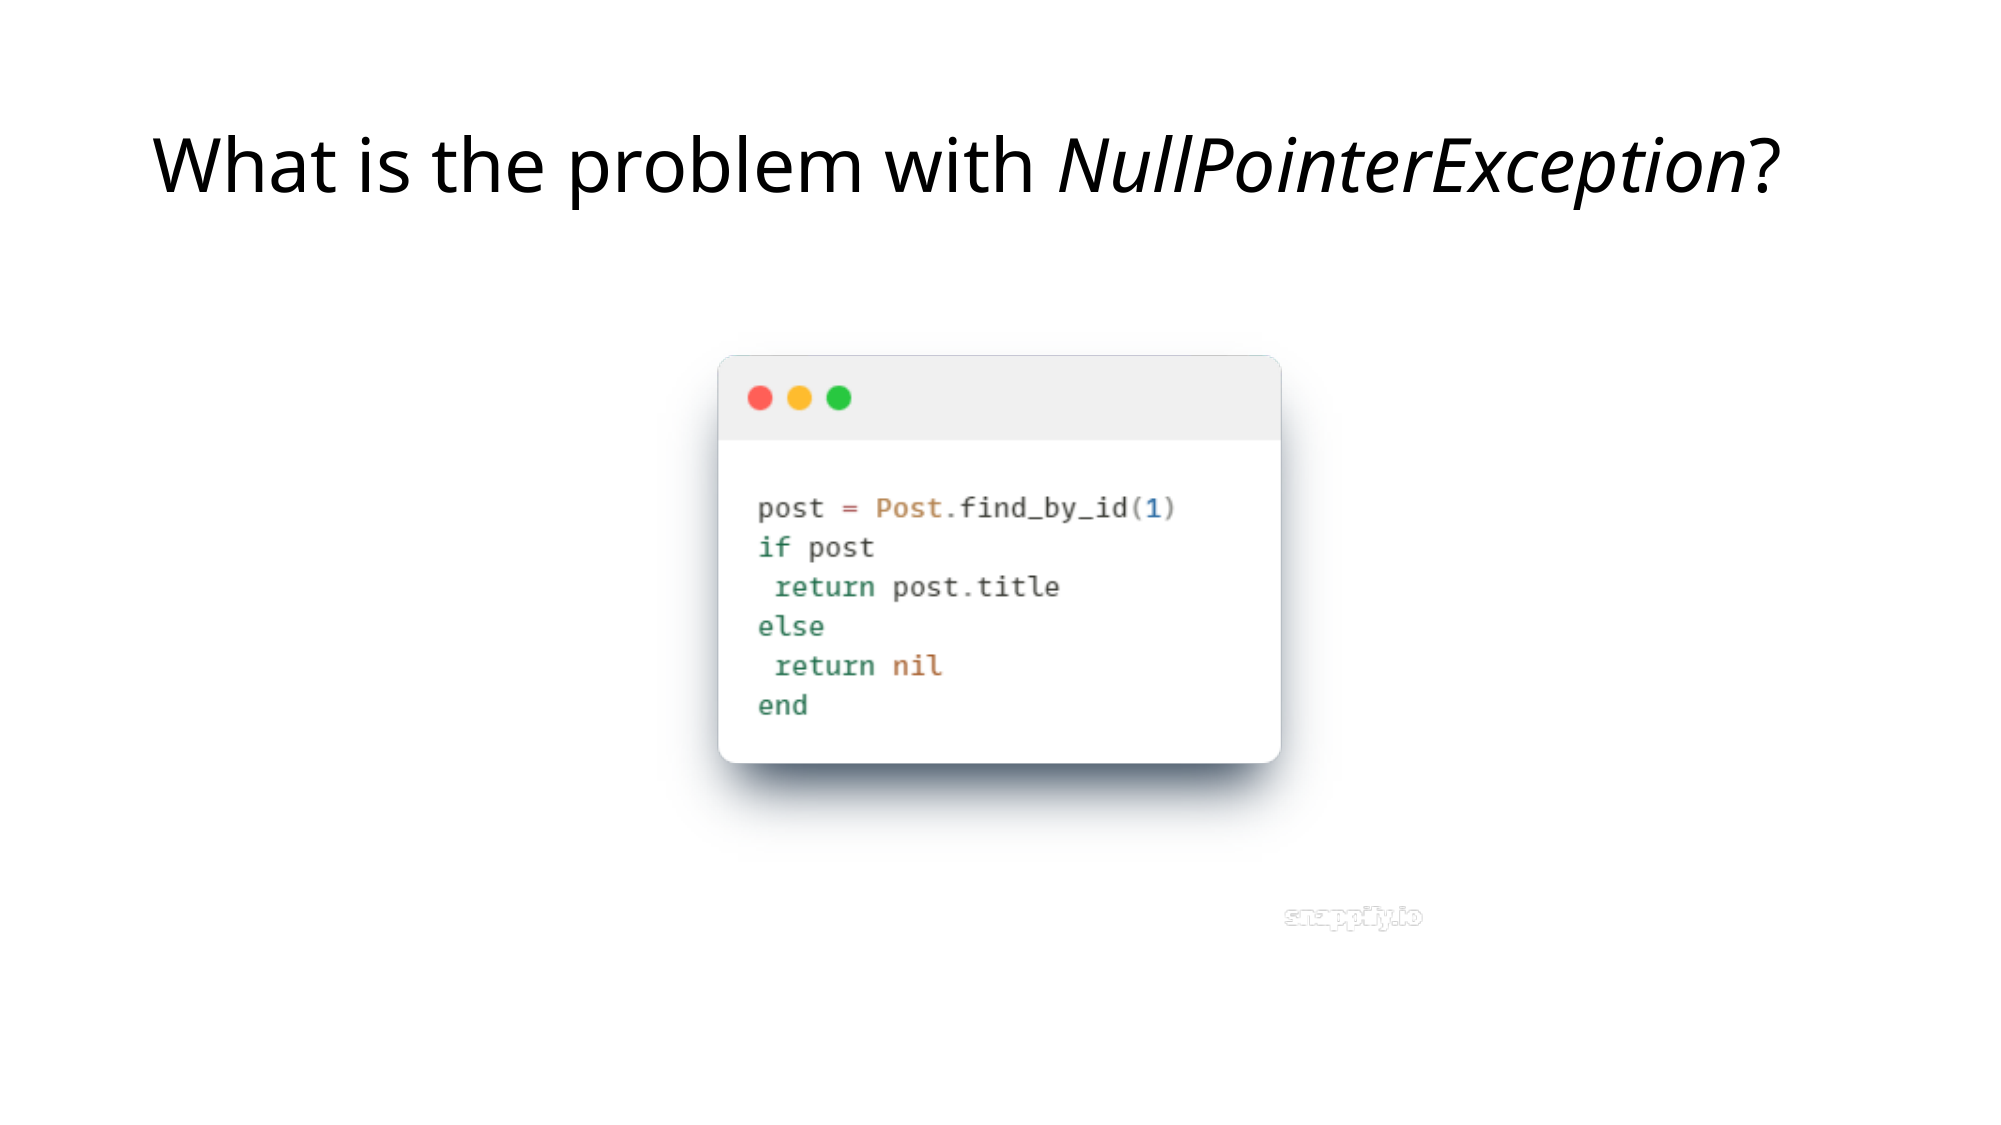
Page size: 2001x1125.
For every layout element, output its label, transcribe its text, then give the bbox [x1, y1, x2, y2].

picture [568, 168, 1432, 952]
title What is the problem with NullPointerException? [137, 59, 1863, 278]
